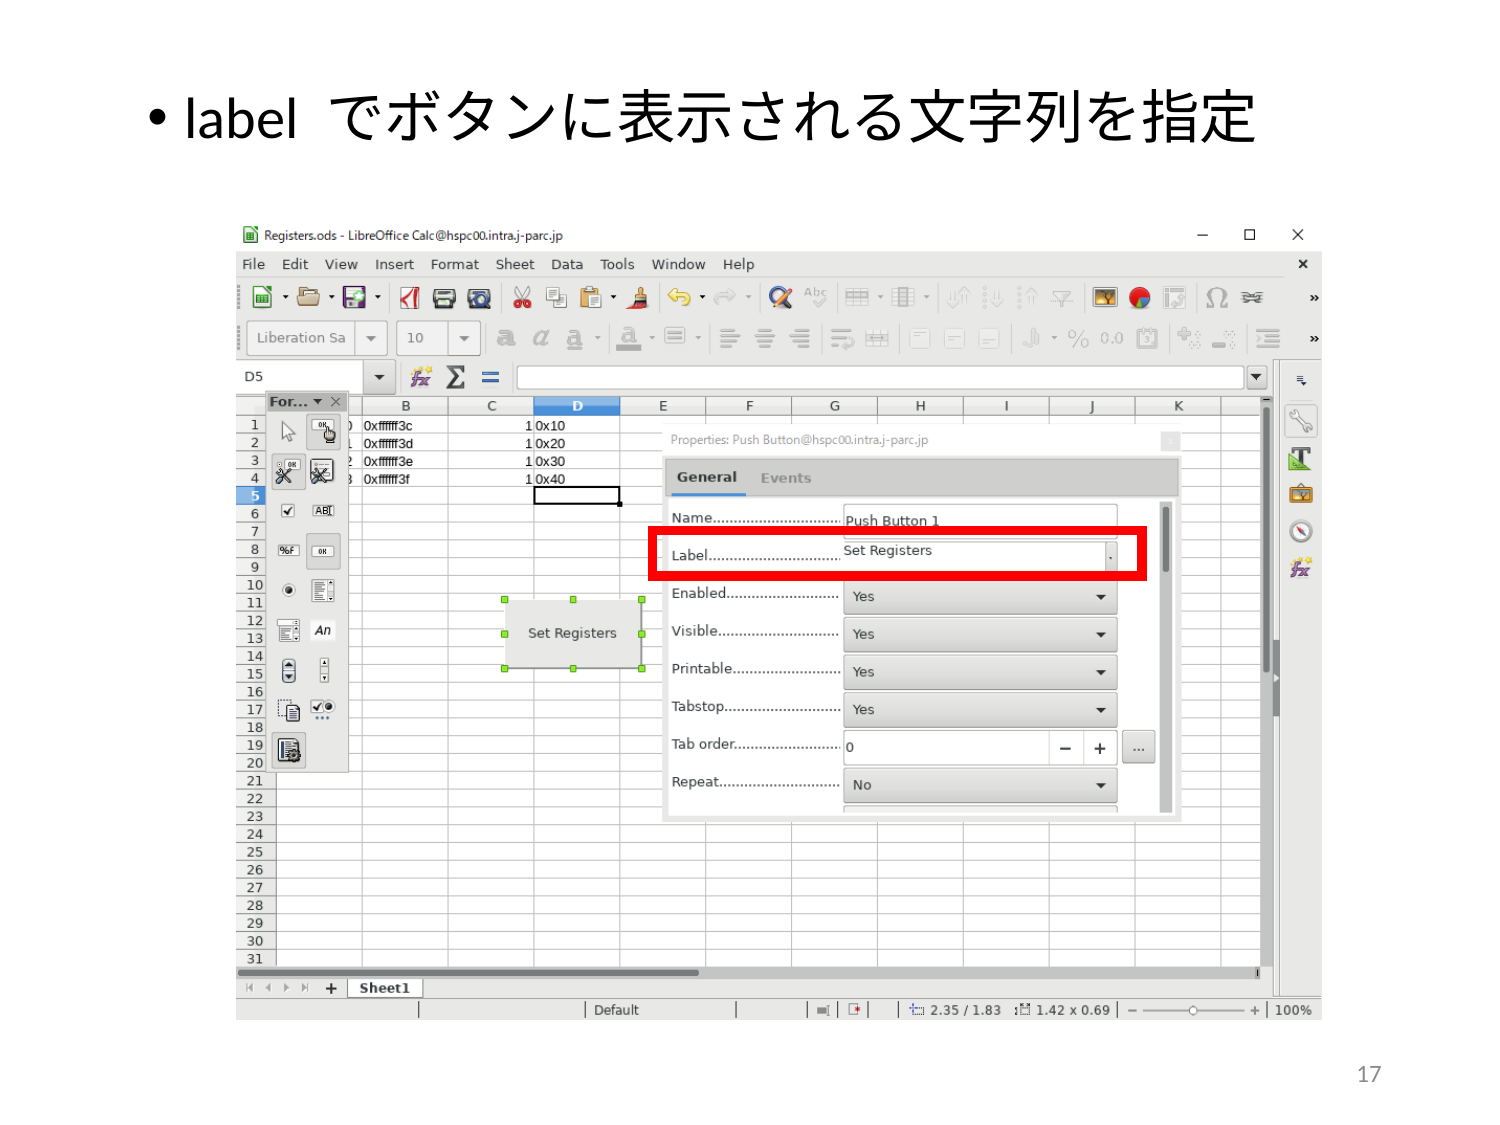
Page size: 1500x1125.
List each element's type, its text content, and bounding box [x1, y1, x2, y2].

picture [236, 221, 1322, 1020]
list label でボタンに表示される文字列を指定 [132, 80, 1427, 795]
slide_number 17 [1059, 1042, 1397, 1103]
